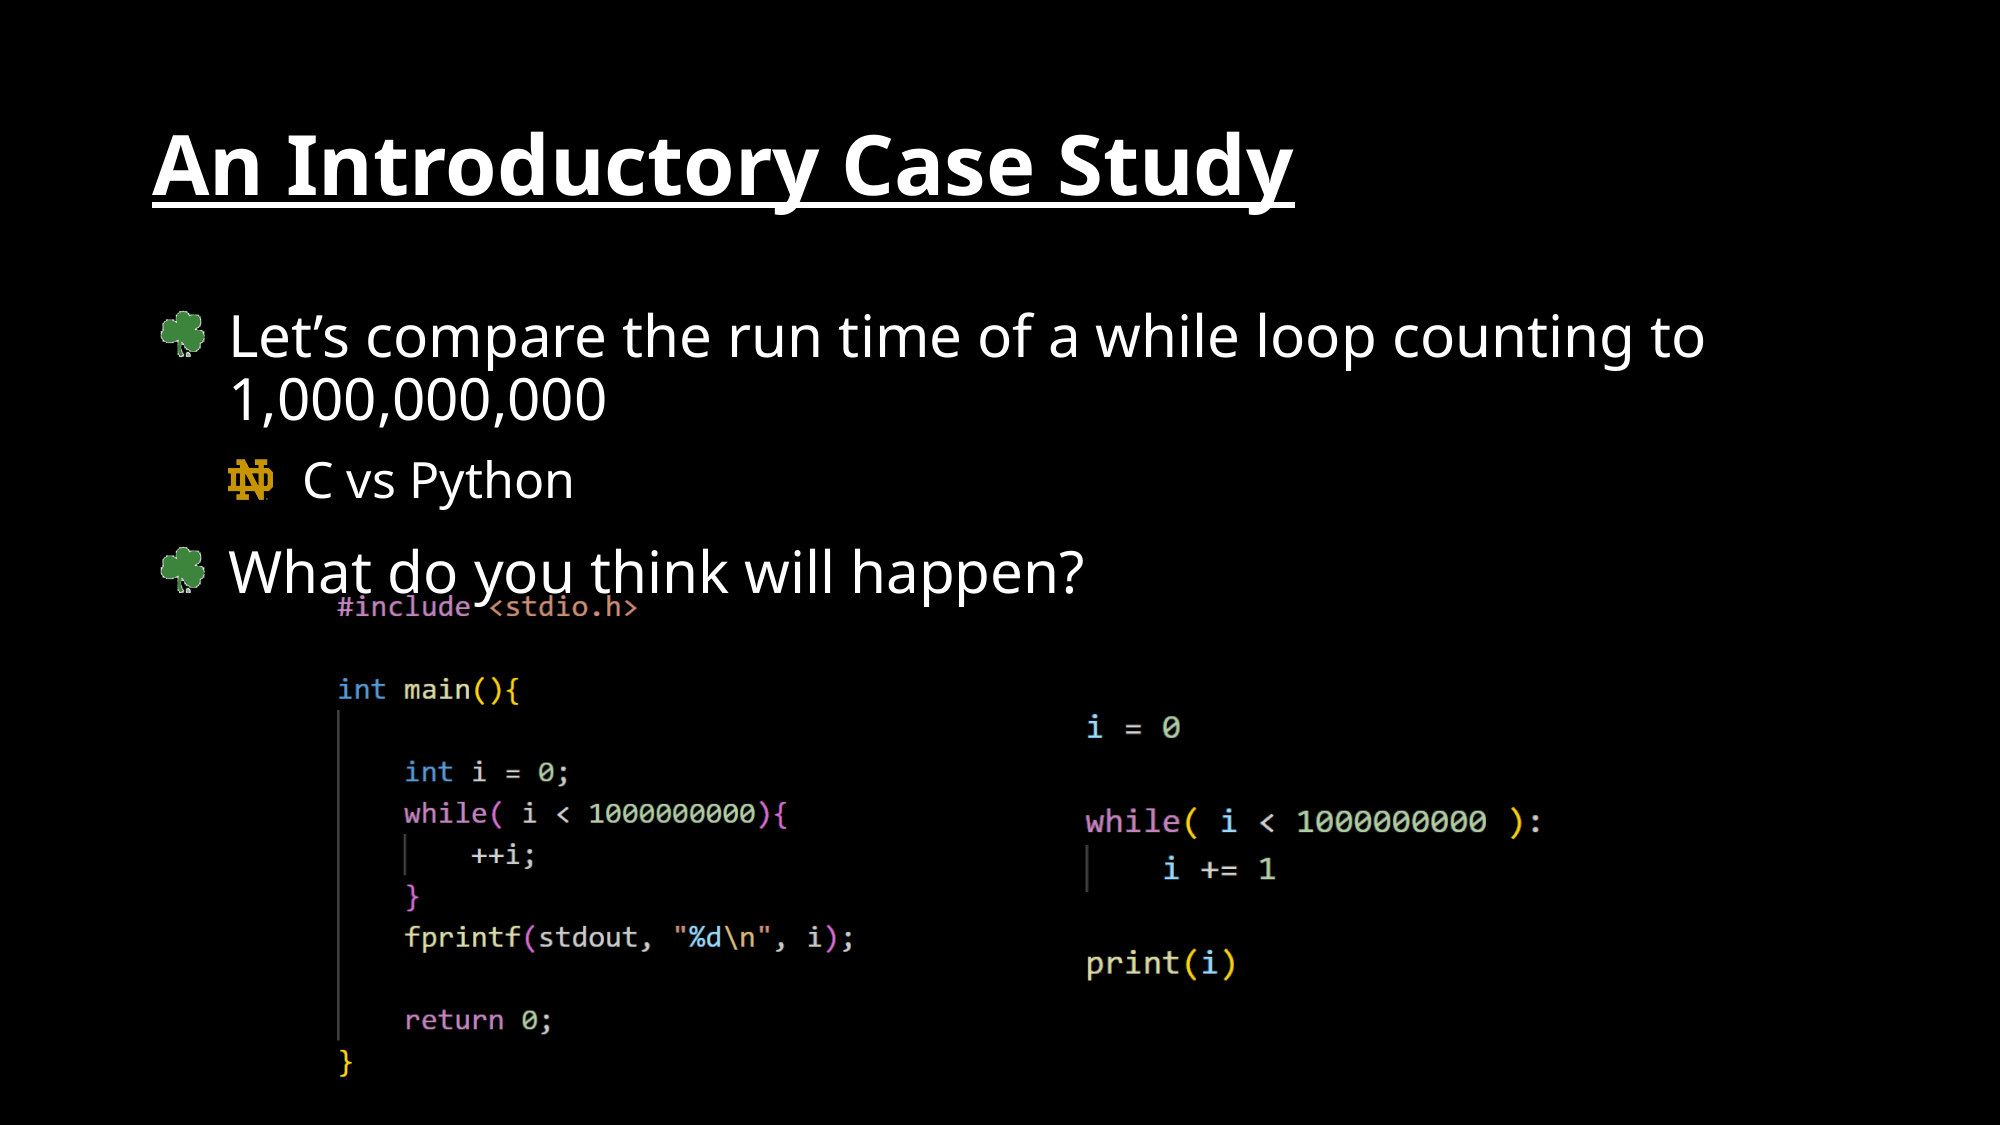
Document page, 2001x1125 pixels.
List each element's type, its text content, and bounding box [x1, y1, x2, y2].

picture [152, 540, 215, 602]
title An Introductory Case Study [137, 59, 1863, 278]
picture [334, 590, 864, 1090]
picture [228, 457, 273, 502]
list Let’s compare the run time of a while loop counting to 1,000,000,000 C vs Python What do you think will happen? [137, 299, 1863, 1014]
picture [1082, 707, 1553, 990]
picture [152, 304, 215, 366]
